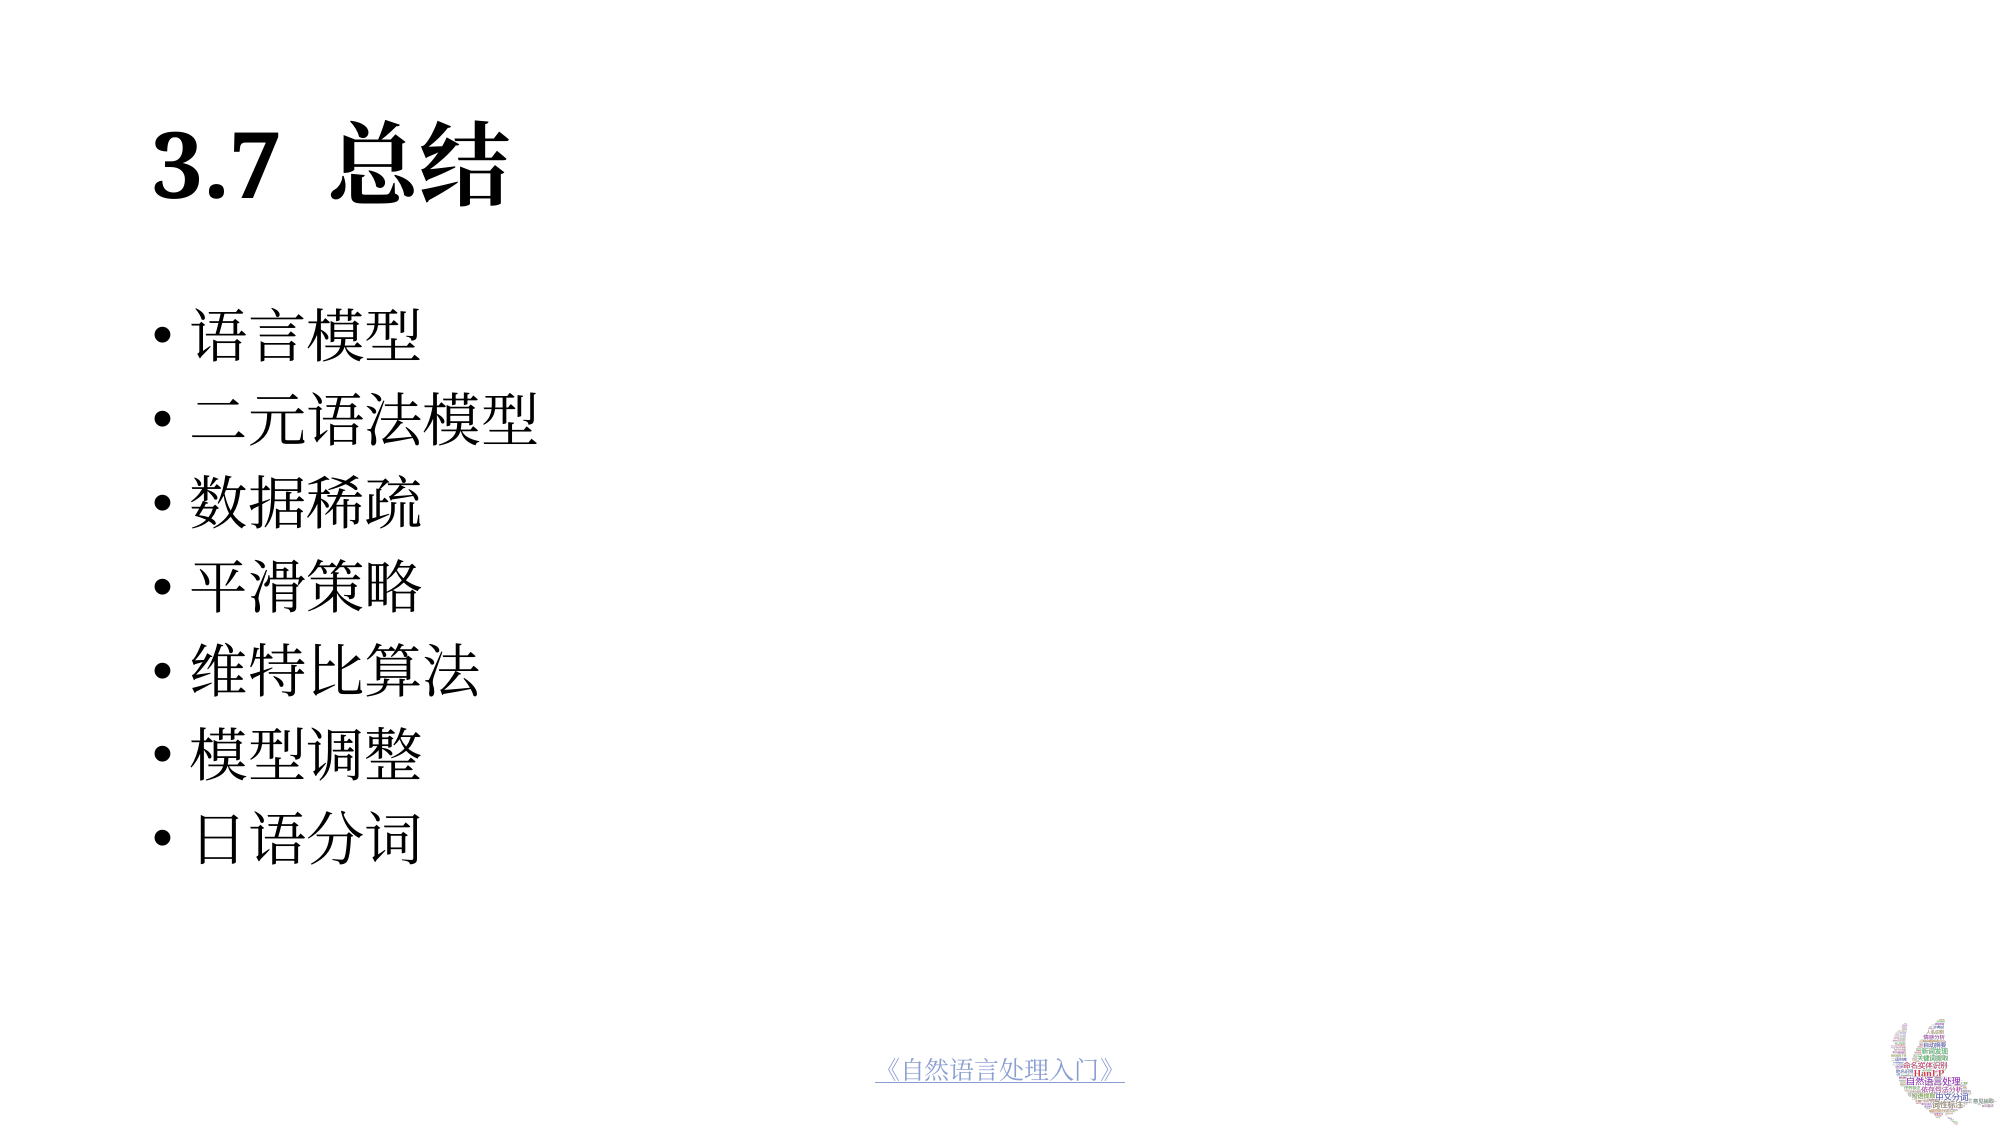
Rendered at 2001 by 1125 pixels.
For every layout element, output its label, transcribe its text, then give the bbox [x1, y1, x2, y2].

picture [1888, 1016, 2000, 1125]
list 语言模型 二元语法模型 数据稀疏 平滑策略 维特比算法 模型调整 日语分词 [137, 299, 1863, 1014]
footer 《自然语言处理入门》 [662, 1042, 1338, 1103]
title 3.7 总结 [137, 59, 1863, 278]
